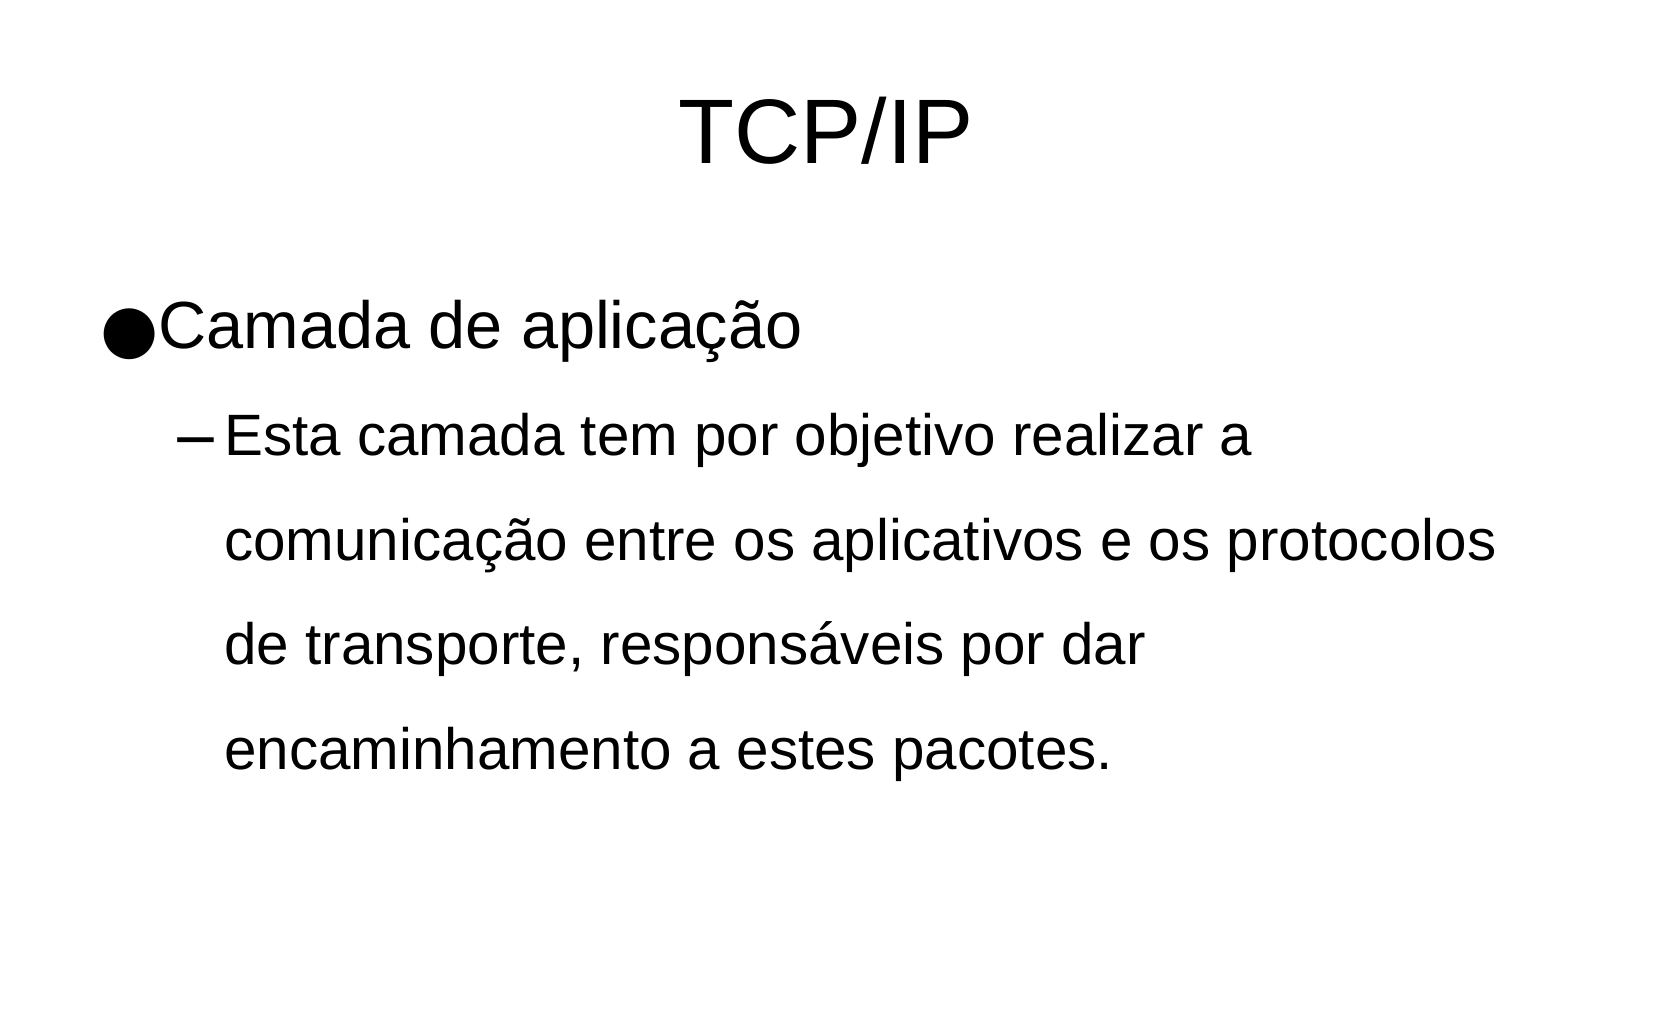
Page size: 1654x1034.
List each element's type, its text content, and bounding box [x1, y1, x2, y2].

text_box Camada de aplicação Esta camada tem por objetivo realizar a comunicação entre os aplicativos e os protocolos de transporte, responsáveis por dar encaminhamento a estes pacotes. [82, 241, 1571, 841]
text_box TCP/IP [82, 41, 1571, 214]
